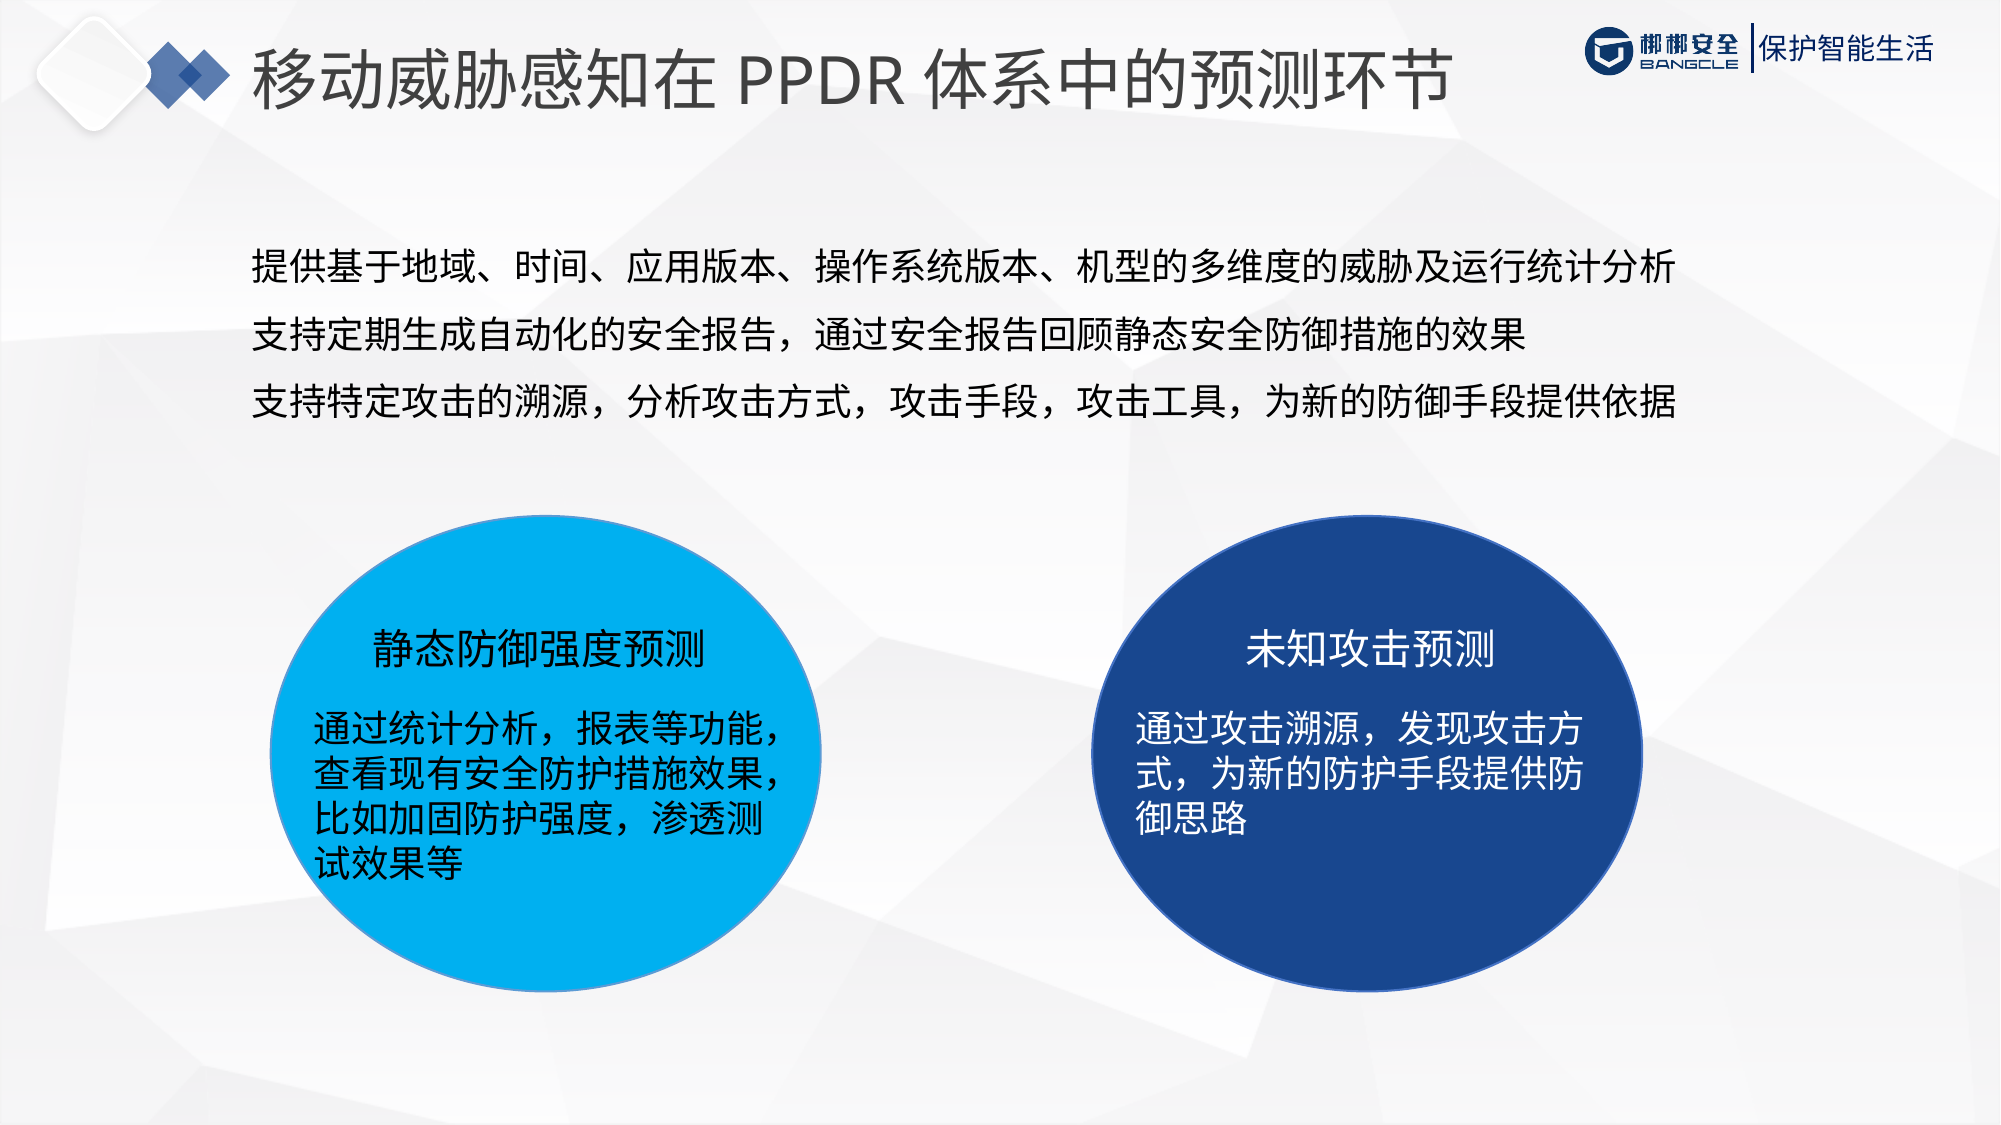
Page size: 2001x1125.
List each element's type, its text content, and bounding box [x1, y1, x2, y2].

text_box [321, 893, 770, 993]
text_box 未知攻击预测 [1230, 615, 1534, 681]
text_box [269, 514, 822, 861]
text_box [1091, 514, 1644, 993]
text_box 通过统计分析，报表等功能，查看现有安全防护措施效果，比如加固防护强度，渗透测试效果等 [299, 697, 793, 893]
picture [0, 0, 2001, 1125]
text_box 通过攻击溯源，发现攻击方式，为新的防护手段提供防御思路 [1120, 697, 1614, 848]
text_box 静态防御强度预测 [357, 615, 734, 681]
text_box 提供基于地域、时间、应用版本、操作系统版本、机型的多维度的威胁及运行统计分析 支持定期生成自动化的安全报告，通过安全报告回顾静态安全防御措施的效果 支持特定攻击的溯源，分析攻击方式，攻击手段，攻击工具，为新的防御手段提供依据 [236, 213, 1715, 431]
title 移动威胁感知在PPDR体系中的预测环节 [236, 22, 1568, 145]
